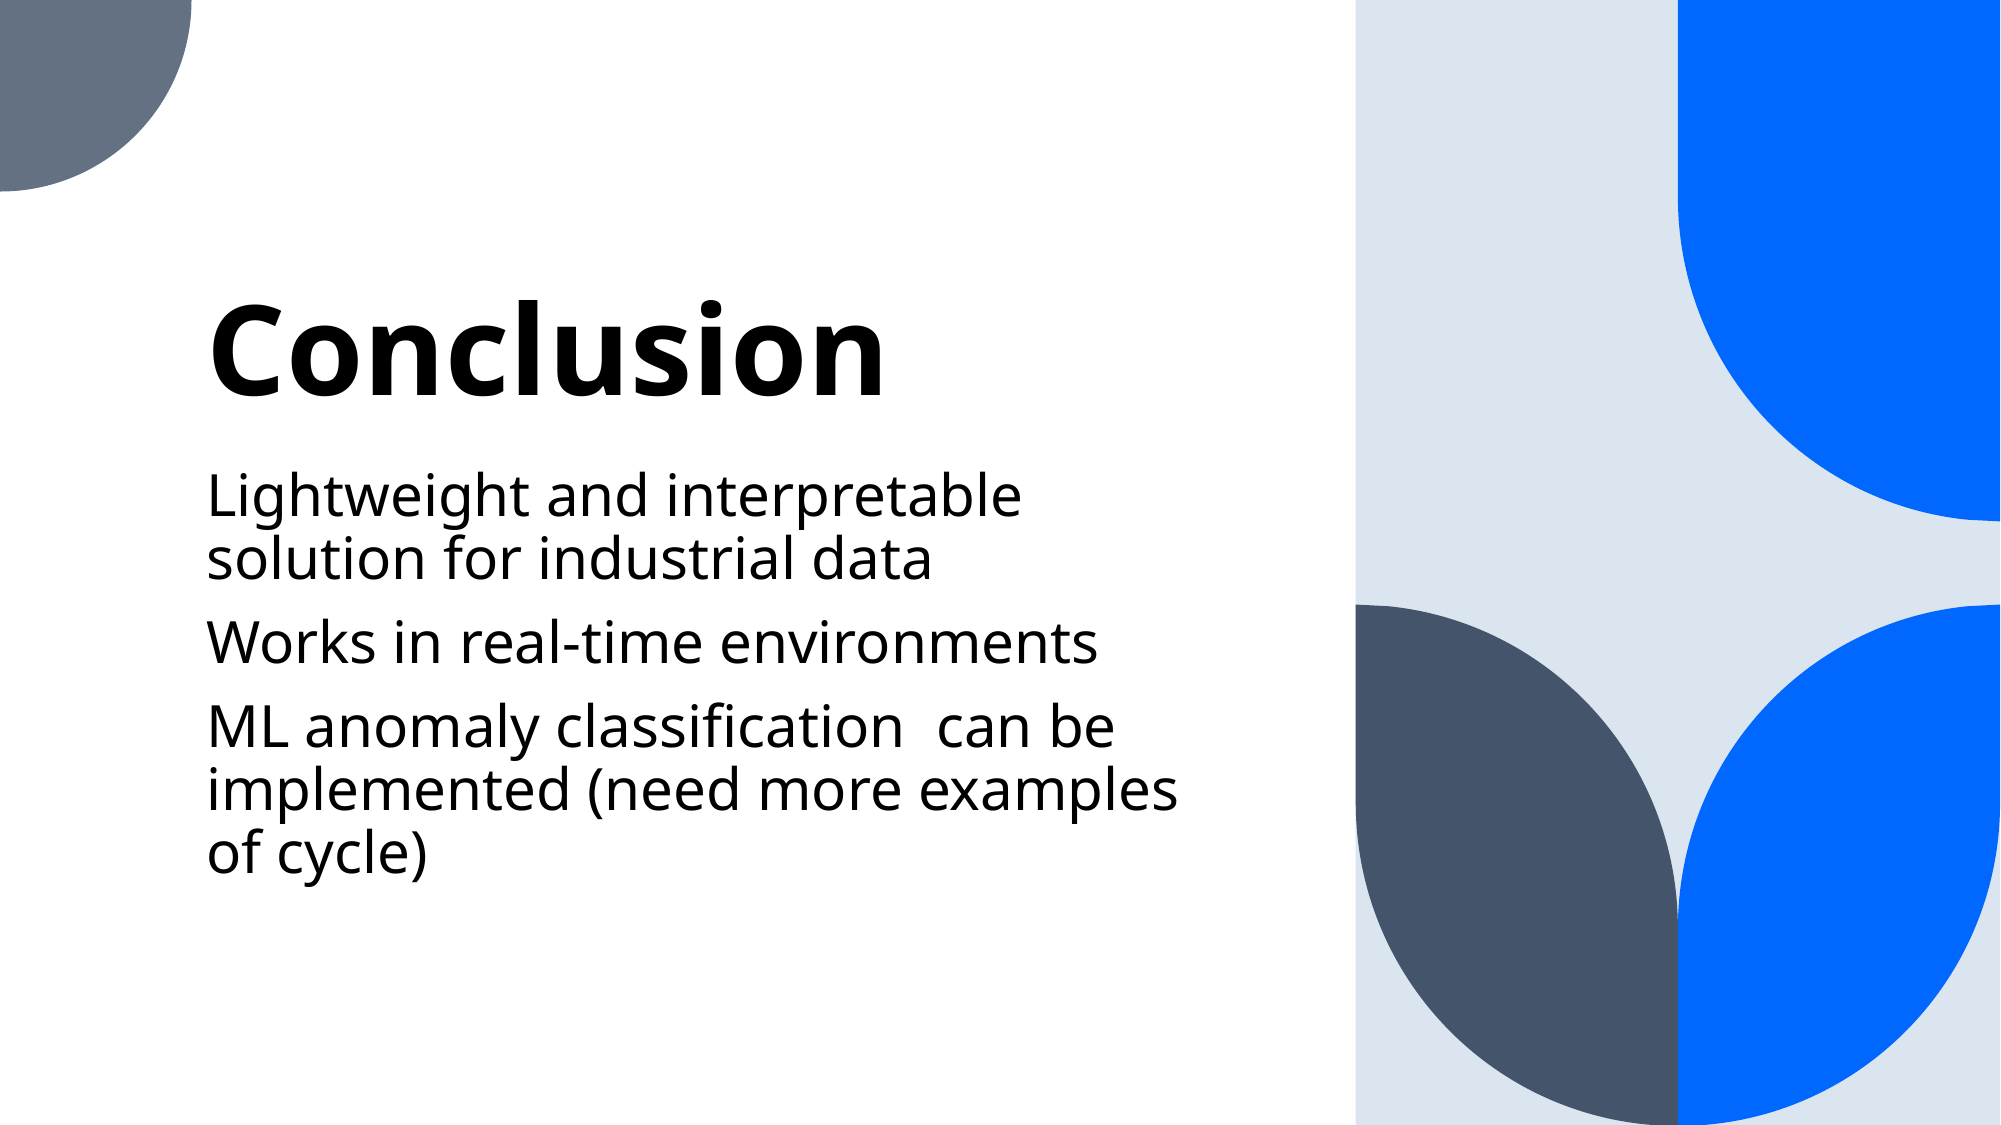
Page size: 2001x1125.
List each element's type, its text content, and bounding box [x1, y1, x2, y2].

subtitle Lightweight and interpretable solution for industrial data Works in real-time environments ML anomaly classification can be implemented (need more examples of cycle) [191, 458, 1212, 938]
title Conclusion [191, 0, 1212, 427]
